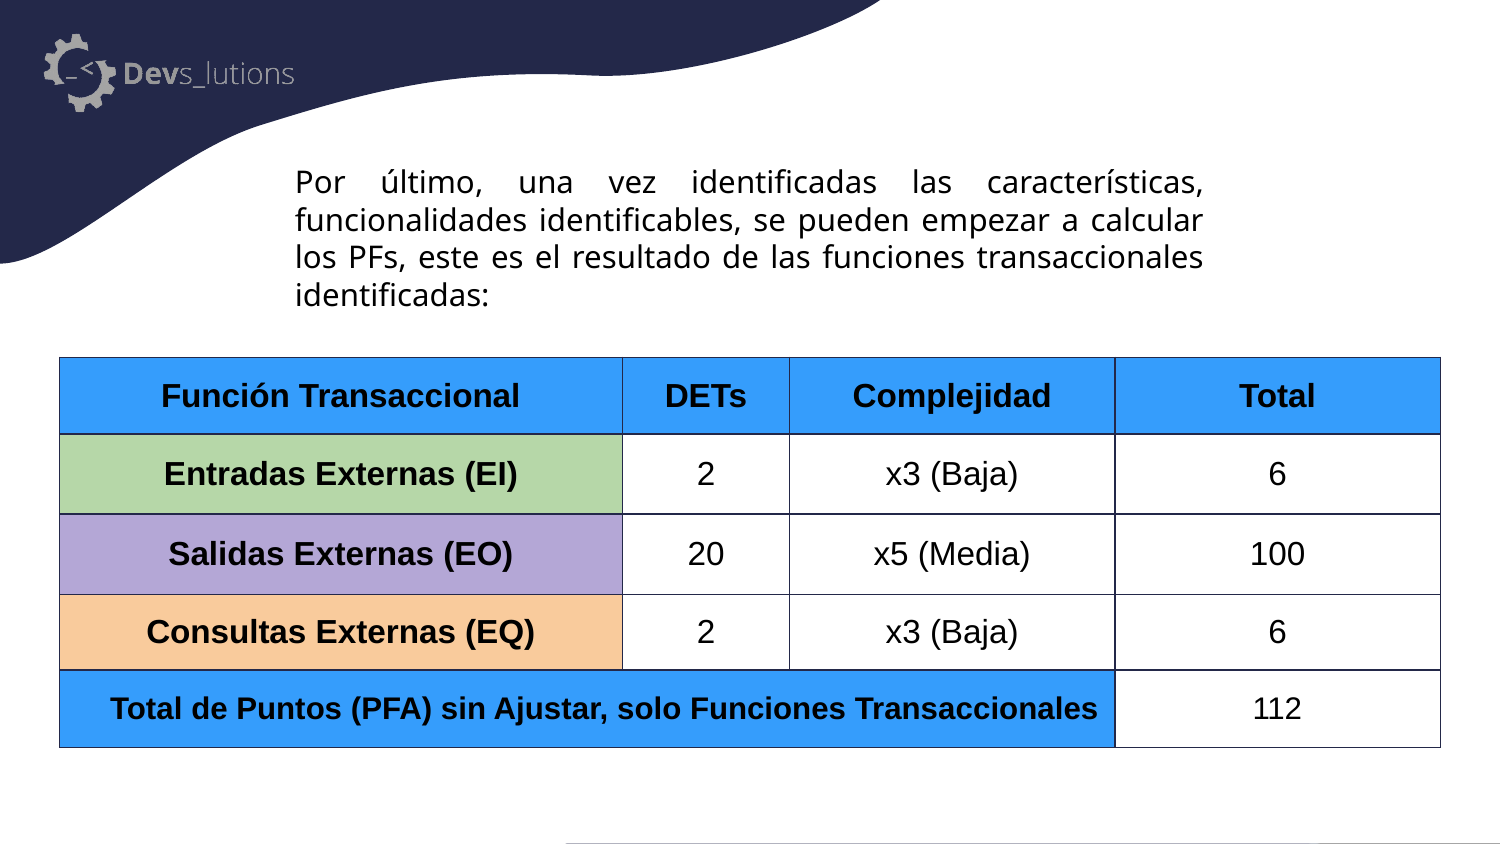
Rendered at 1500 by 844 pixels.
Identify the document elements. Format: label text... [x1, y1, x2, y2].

table_cell x5 (Media) [790, 515, 1114, 594]
table_cell 2 [623, 435, 789, 513]
picture [20, 0, 314, 133]
table_header Función Transaccional [60, 358, 622, 433]
table_header Complejidad [790, 358, 1114, 433]
table_cell Total de Puntos (PFA) sin Ajustar, solo Funciones Transaccionales [60, 671, 1114, 747]
table_cell 100 [1116, 515, 1440, 594]
table_cell 6 [1116, 595, 1440, 669]
text_box Por último, una vez identificadas las características, funcionalidades identificables, se pueden empezar a calcular los PFs, este es el resultado de las funciones transaccionales identificadas: [279, 147, 1220, 328]
text_box [0, 303, 1500, 844]
table_header DETs [623, 358, 789, 433]
table_header Total [1116, 358, 1440, 433]
table_cell 2 [623, 595, 789, 669]
table_cell x3 (Baja) [790, 435, 1114, 513]
table_cell x3 (Baja) [790, 595, 1114, 669]
table_cell Salidas Externas (EO) [60, 515, 622, 594]
table_cell 112 [1116, 671, 1440, 747]
table_cell 6 [1116, 435, 1440, 513]
table_cell Consultas Externas (EQ) [60, 595, 622, 669]
table_cell Entradas Externas (EI) [60, 435, 622, 513]
table_cell 20 [623, 515, 789, 594]
